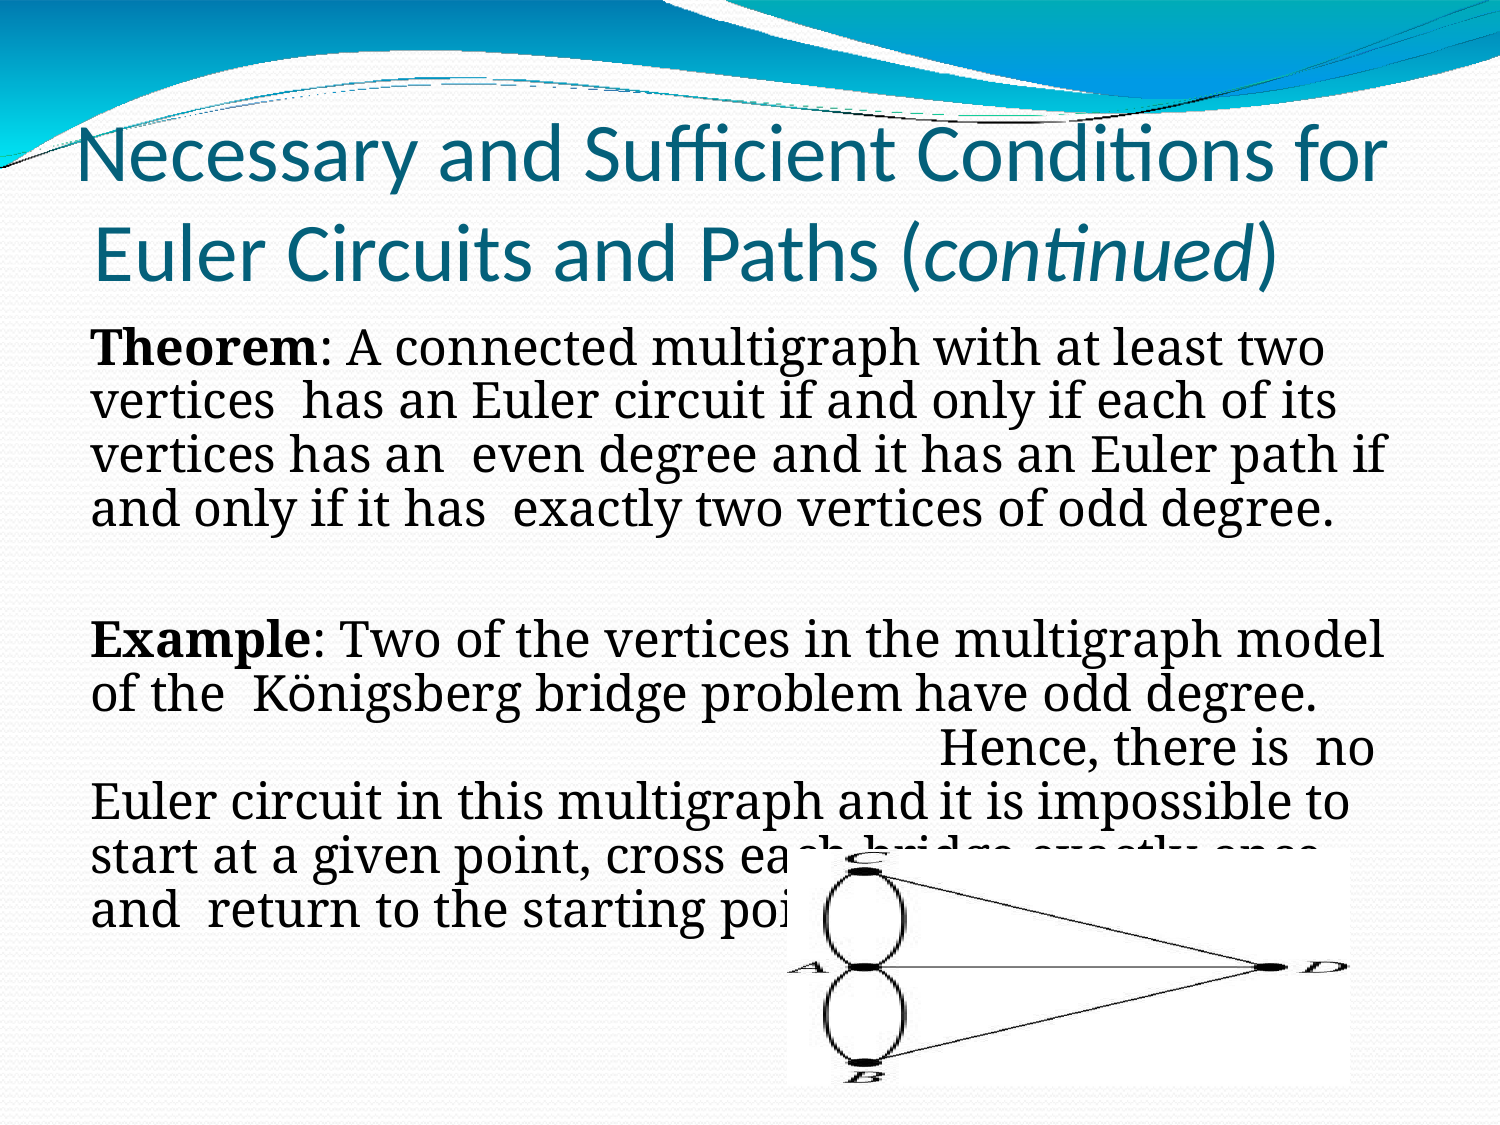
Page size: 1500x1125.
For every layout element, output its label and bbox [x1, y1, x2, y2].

text_box [0, 0, 1500, 1125]
picture [787, 849, 1350, 1086]
